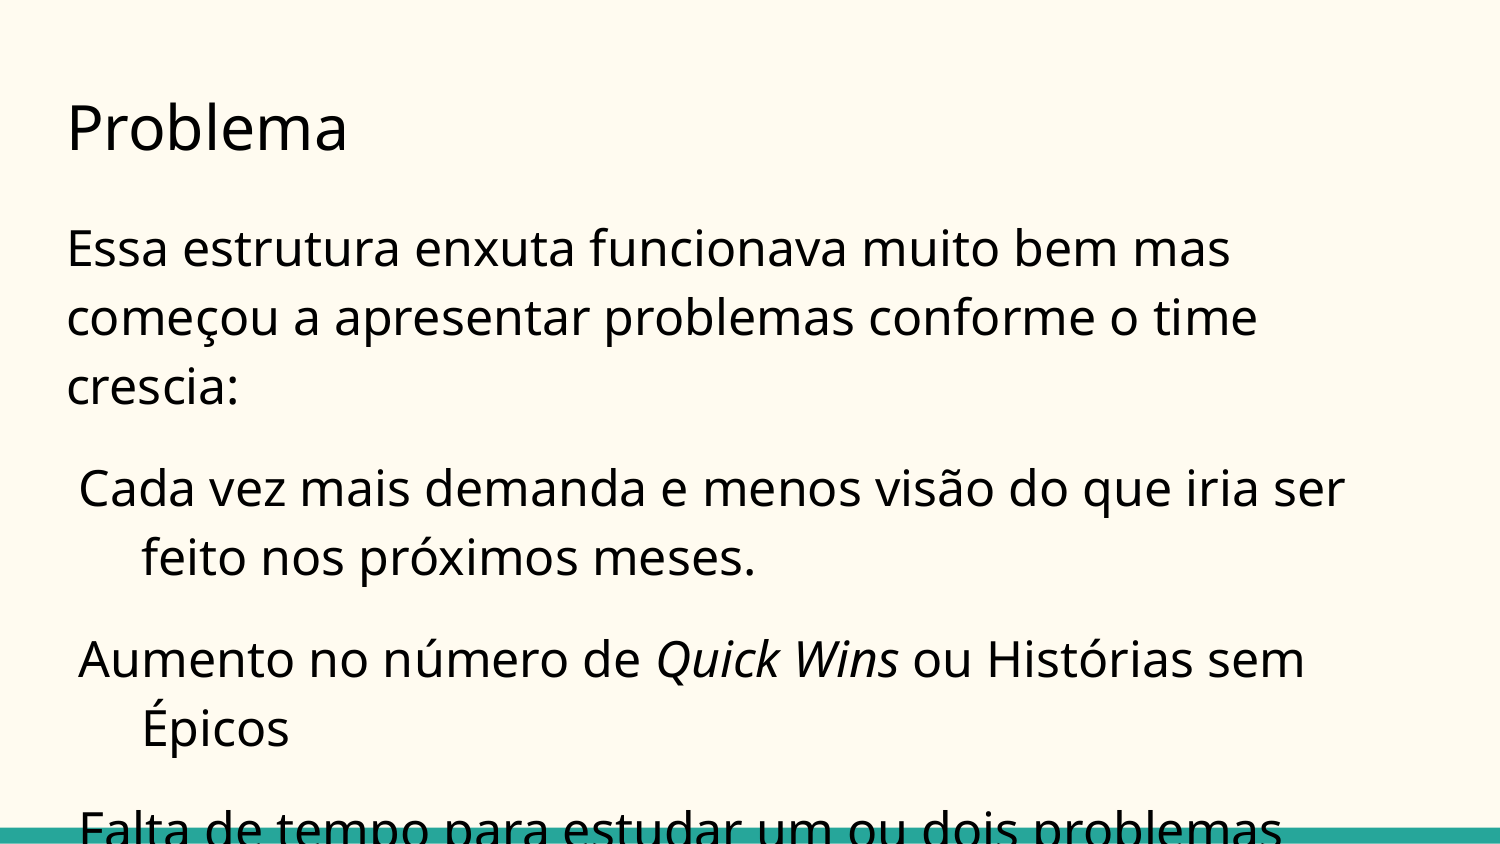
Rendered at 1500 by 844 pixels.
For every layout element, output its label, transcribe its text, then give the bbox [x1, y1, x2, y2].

title Problema [51, 72, 1449, 174]
list Essa estrutura enxuta funcionava muito bem mas começou a apresentar problemas conforme o time crescia: Cada vez mais demanda e menos visão do que iria ser feito nos próximos meses. Aumento no número de Quick Wins ou Histórias sem Épicos Falta de tempo para estudar um ou dois problemas complexos ao mesmo tempo [51, 192, 1449, 776]
